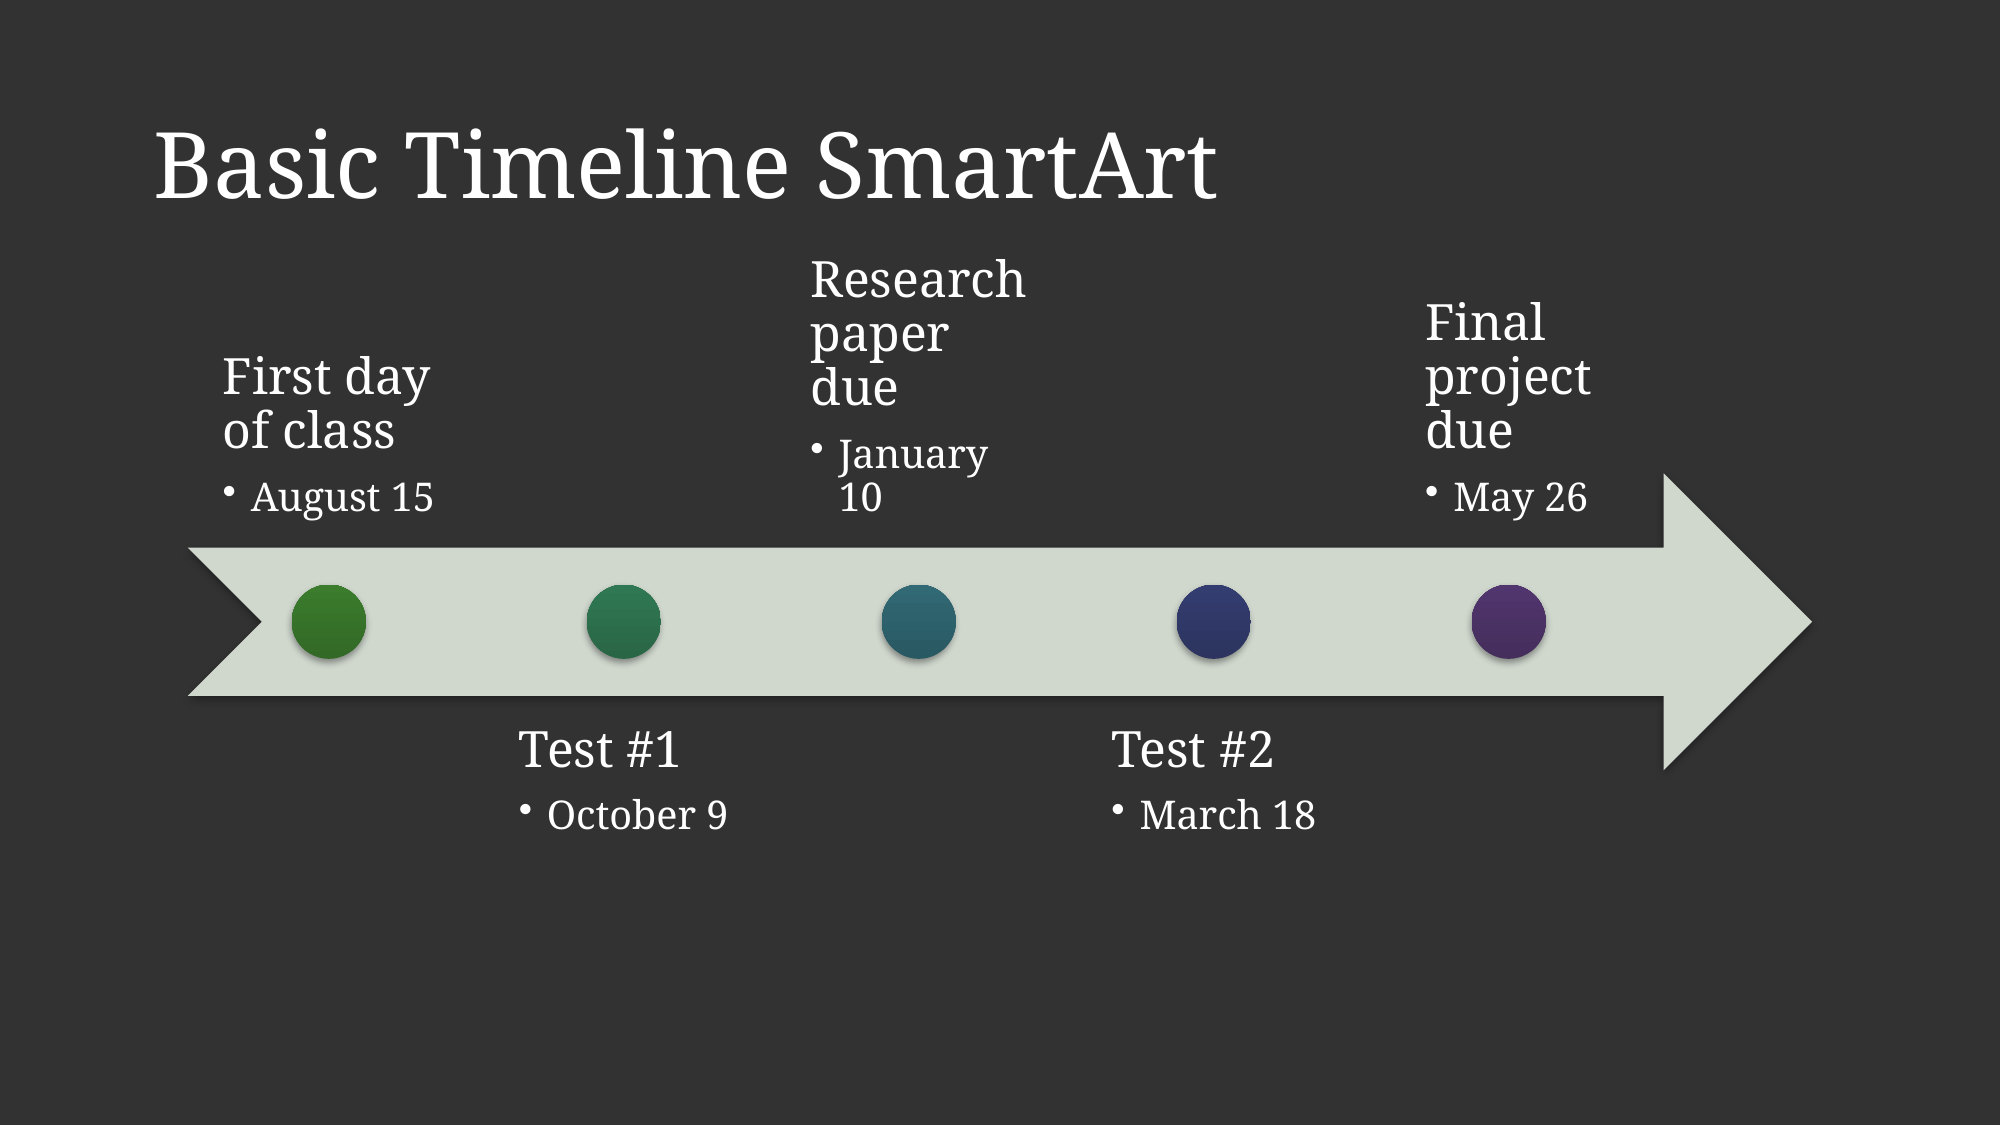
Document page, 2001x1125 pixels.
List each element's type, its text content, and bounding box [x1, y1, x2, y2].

title Basic Timeline SmartArt [138, 60, 1864, 278]
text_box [187, 250, 1813, 993]
